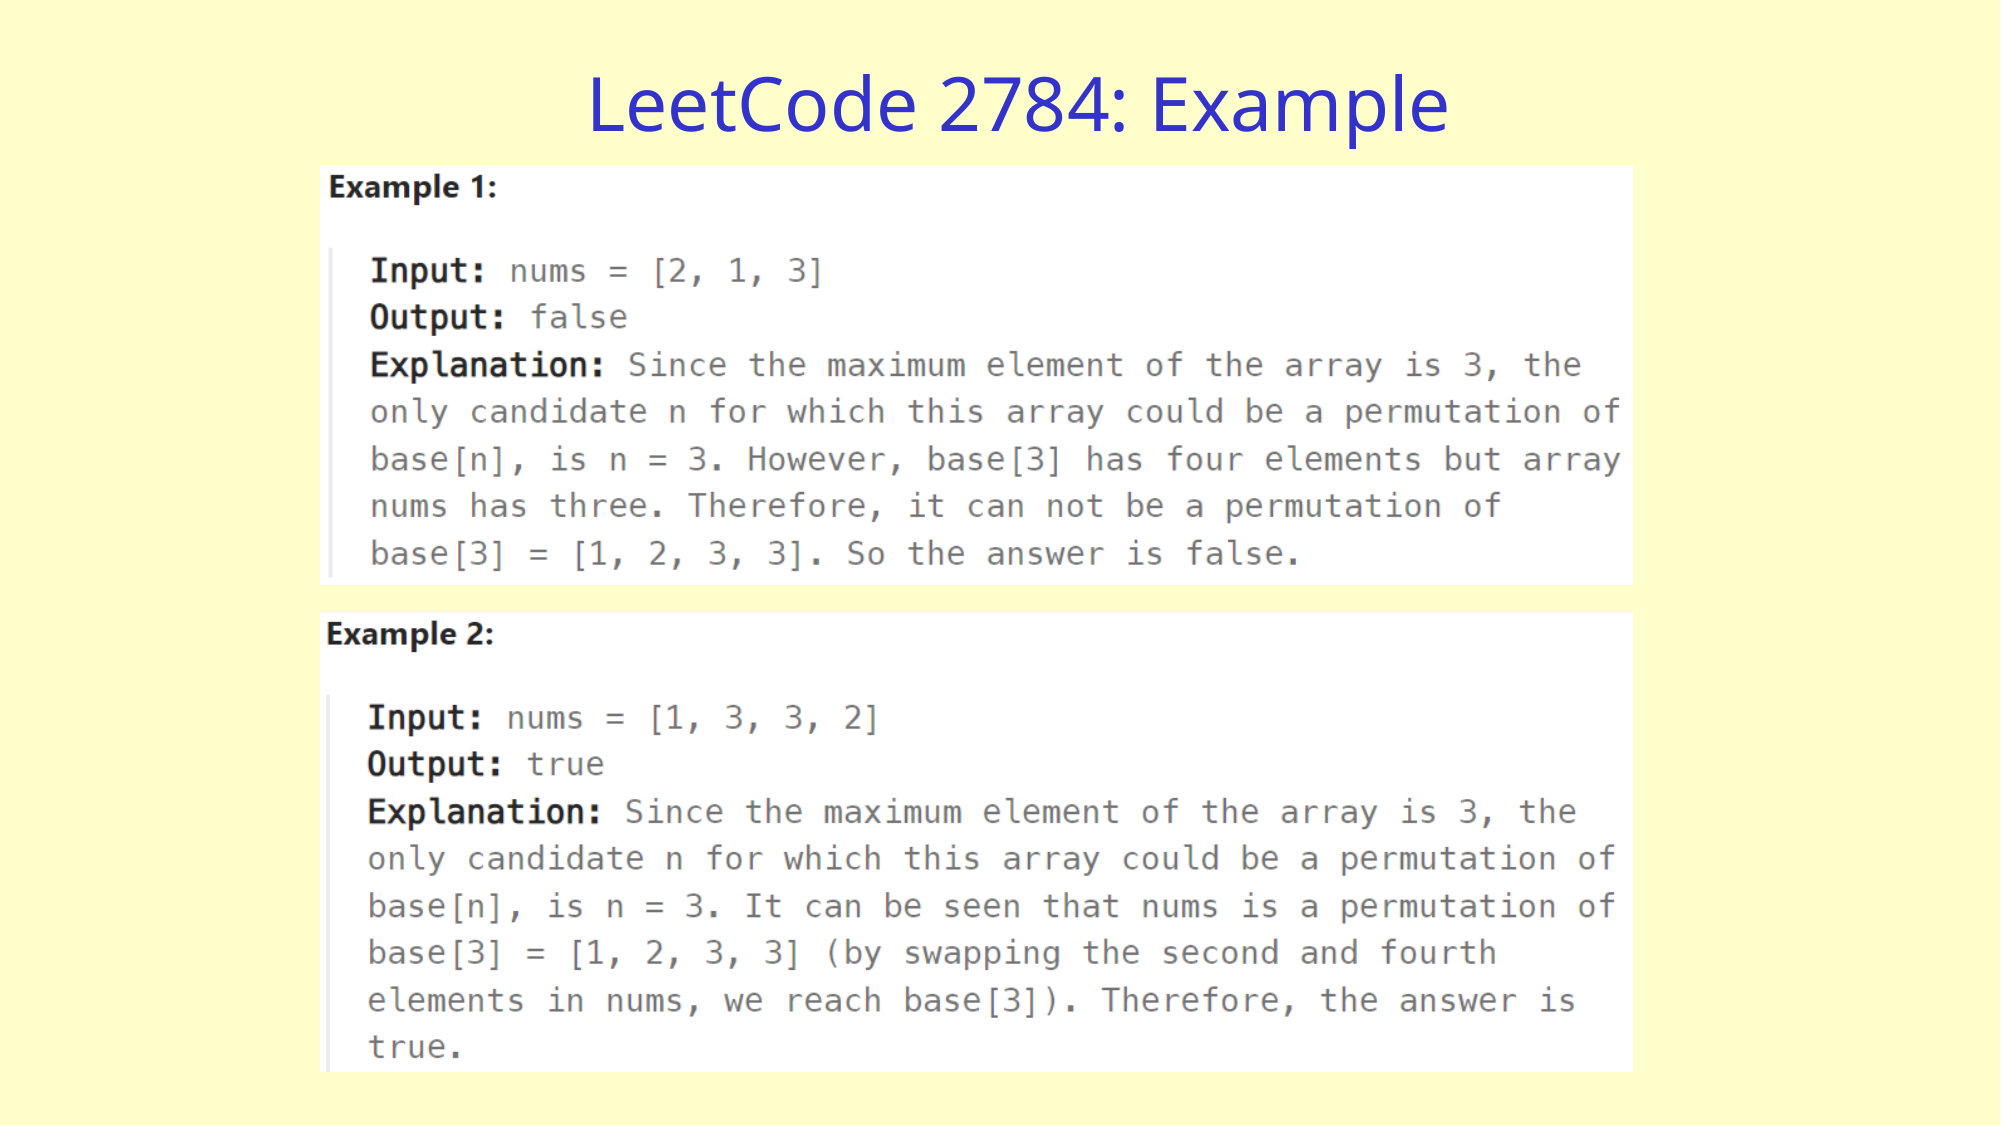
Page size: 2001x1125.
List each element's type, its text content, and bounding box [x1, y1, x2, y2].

picture [320, 164, 1634, 586]
title LeetCode 2784: Example [113, 38, 1925, 166]
picture [320, 612, 1634, 1072]
